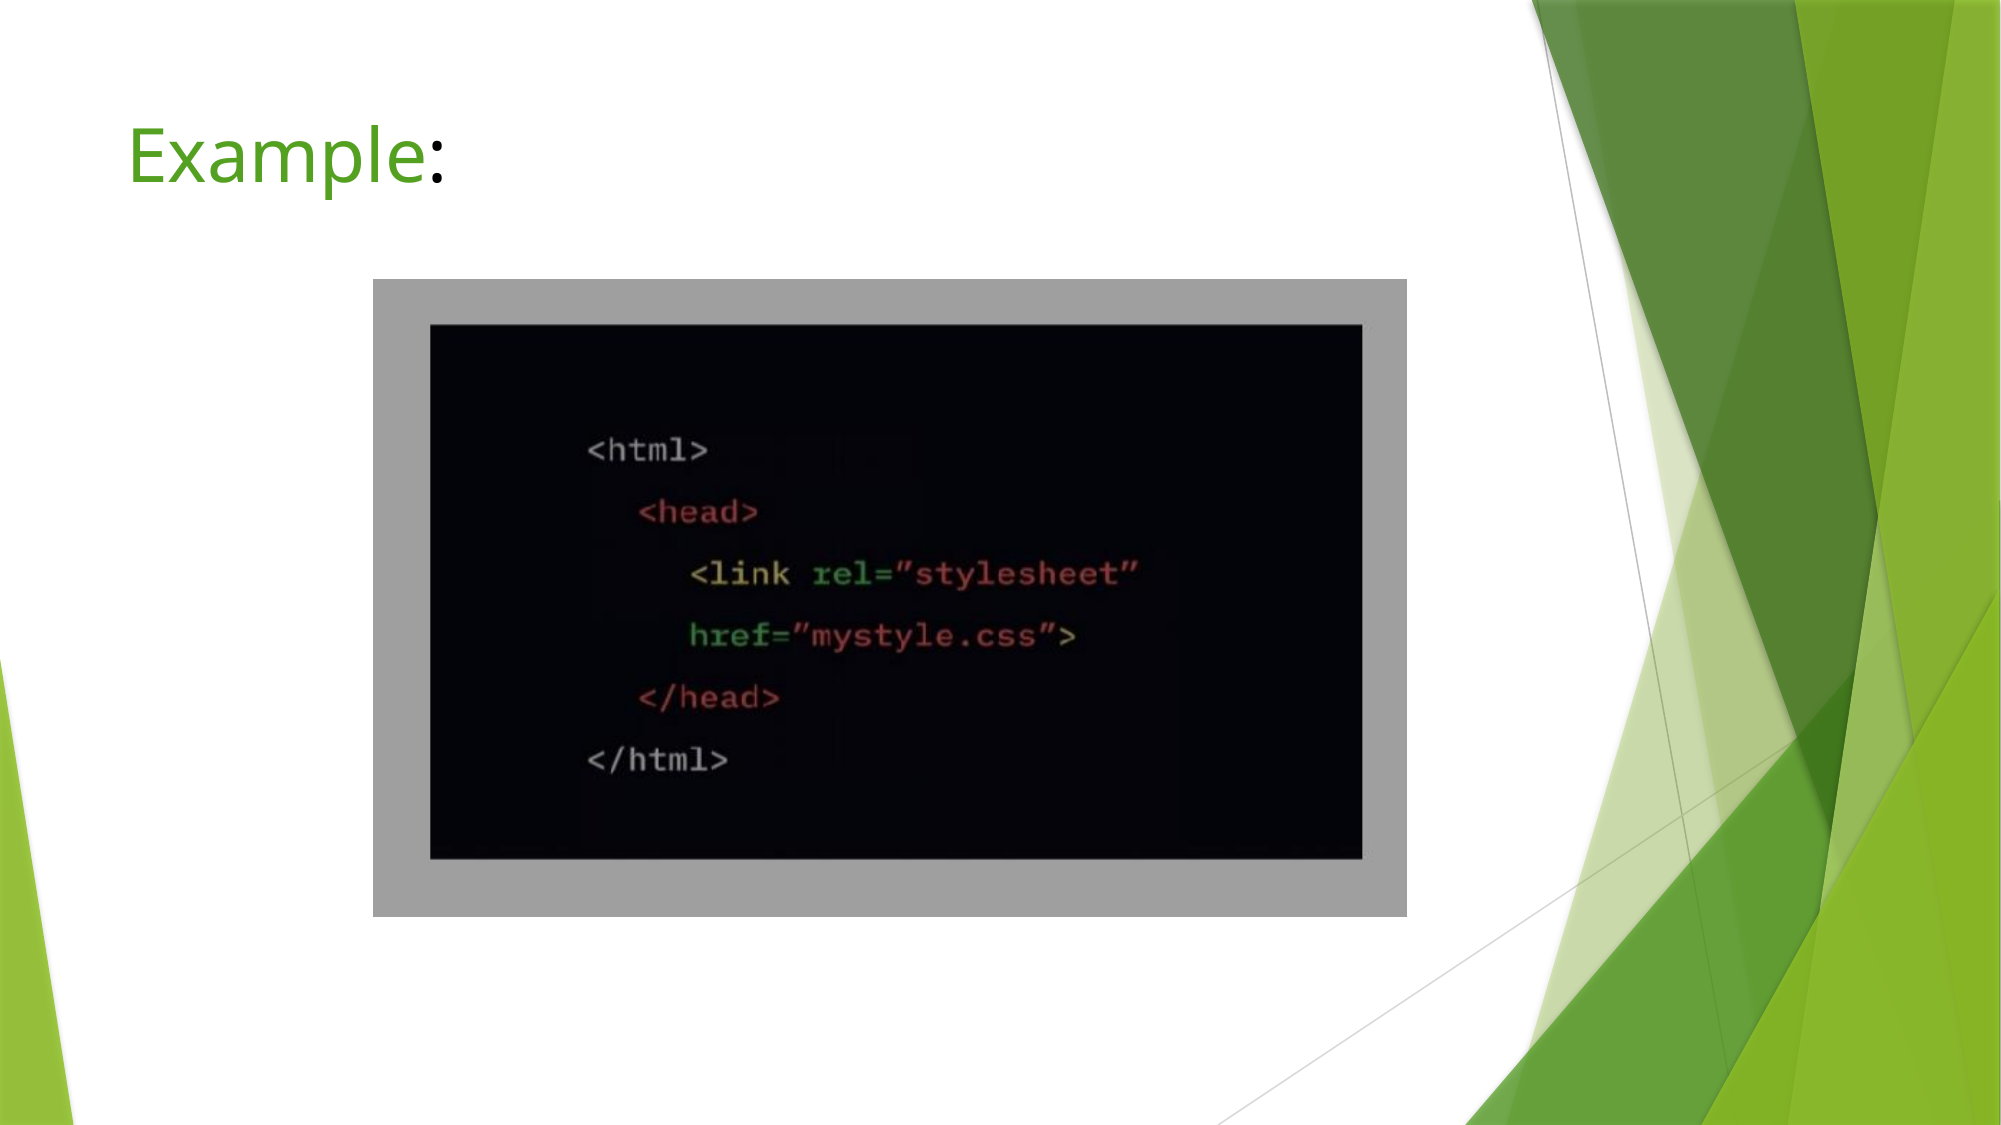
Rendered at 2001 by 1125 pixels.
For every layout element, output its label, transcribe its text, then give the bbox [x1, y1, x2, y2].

title Example: [111, 99, 1522, 317]
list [372, 279, 1407, 918]
